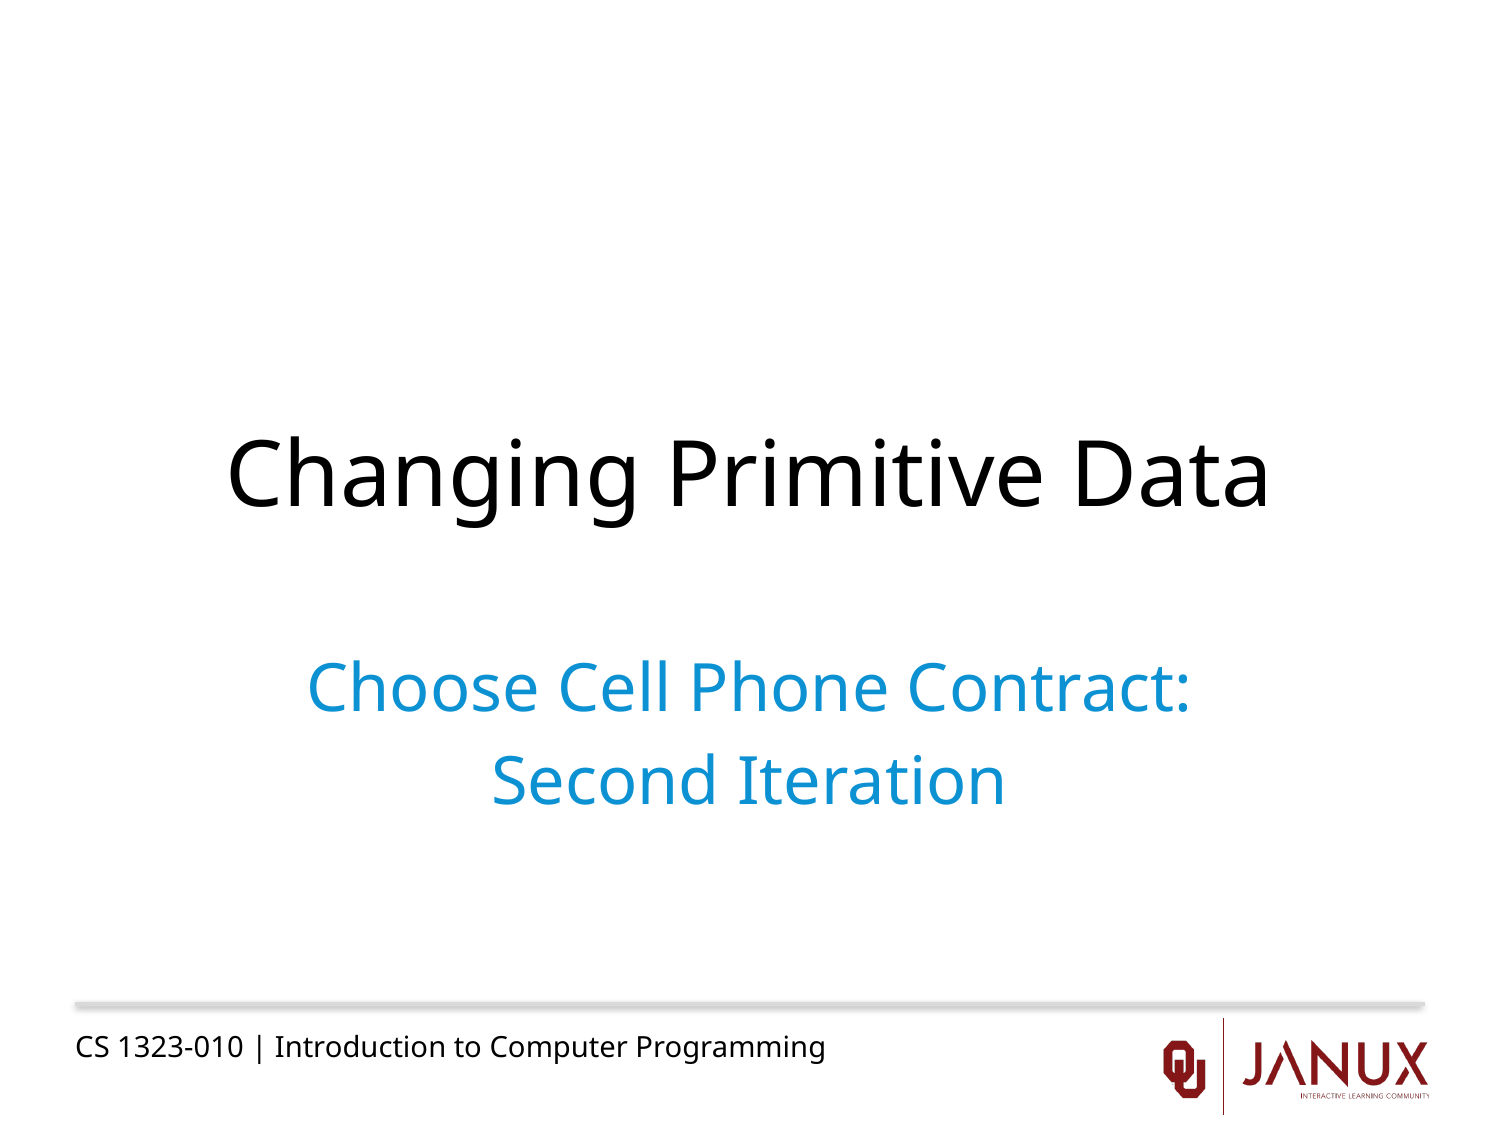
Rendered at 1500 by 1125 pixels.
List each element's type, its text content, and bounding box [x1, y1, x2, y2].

title Changing Primitive Data [112, 349, 1388, 591]
subtitle Choose Cell Phone Contract: Second Iteration [225, 637, 1275, 925]
